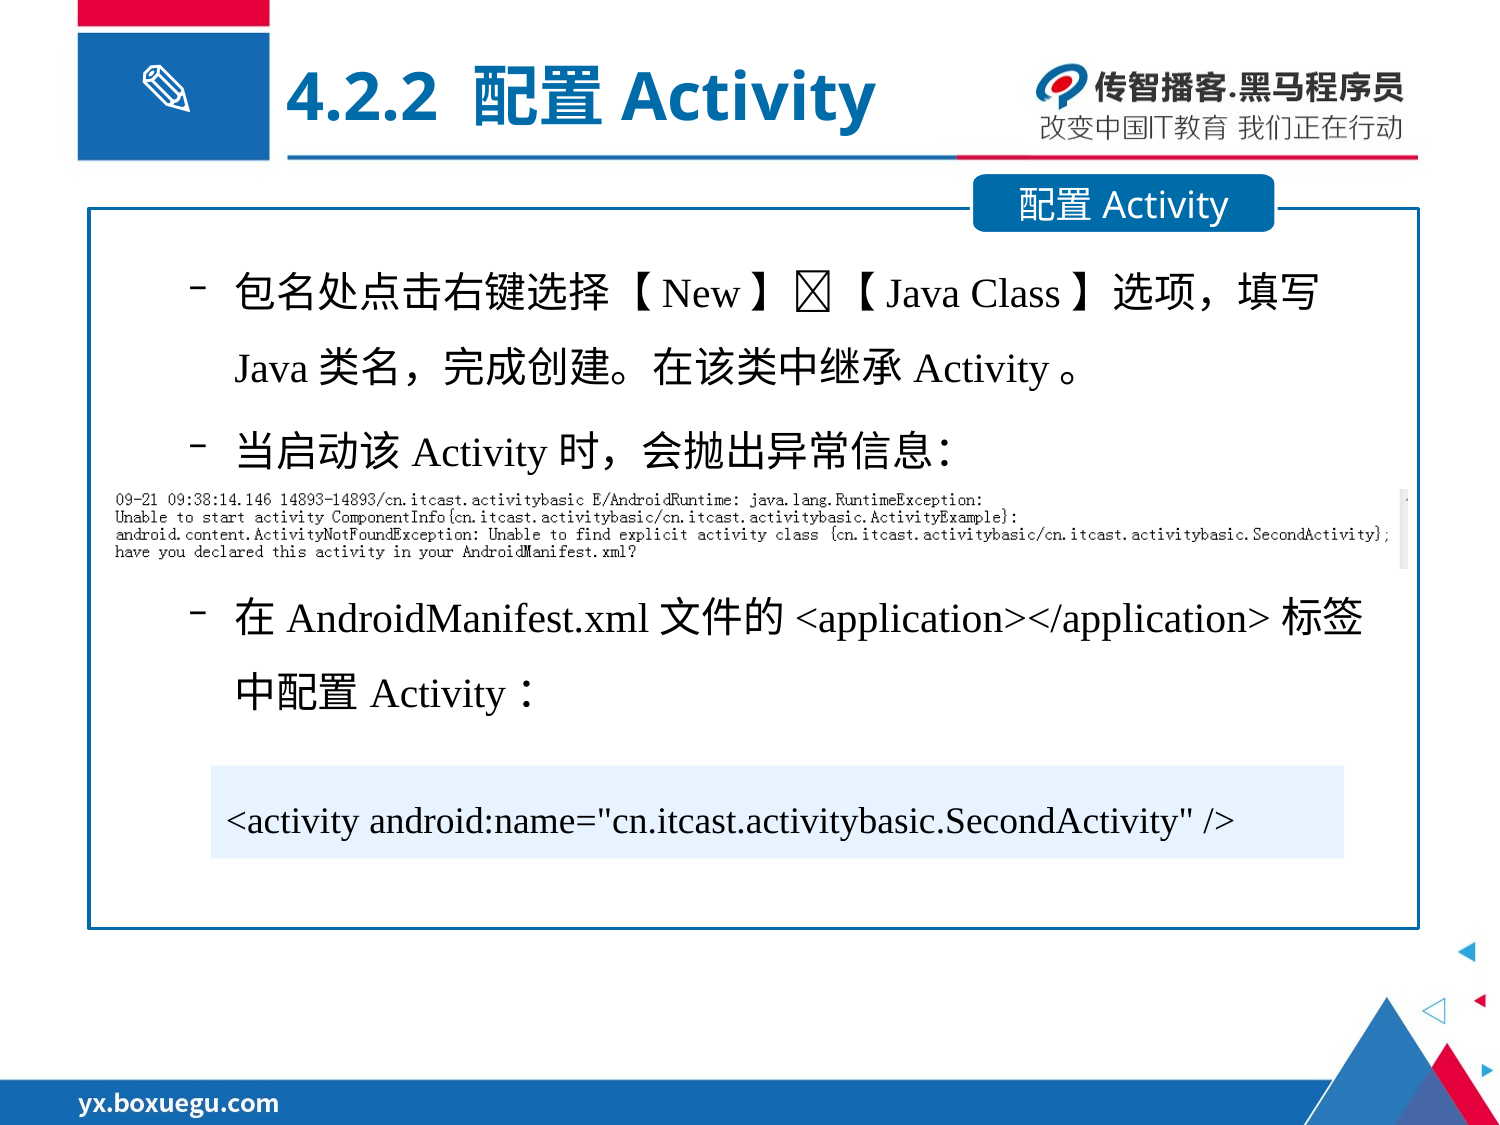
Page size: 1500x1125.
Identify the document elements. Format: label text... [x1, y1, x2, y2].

text_box 4.2.2 配置Activity [271, 30, 1117, 157]
text_box <activity android:name="cn.itcast.activitybasic.SecondActivity" /> [211, 765, 1345, 859]
text_box 配置Activity [969, 171, 1278, 236]
text_box [89, 208, 1419, 929]
text_box [78, 231, 89, 749]
picture [0, 0, 1500, 1125]
